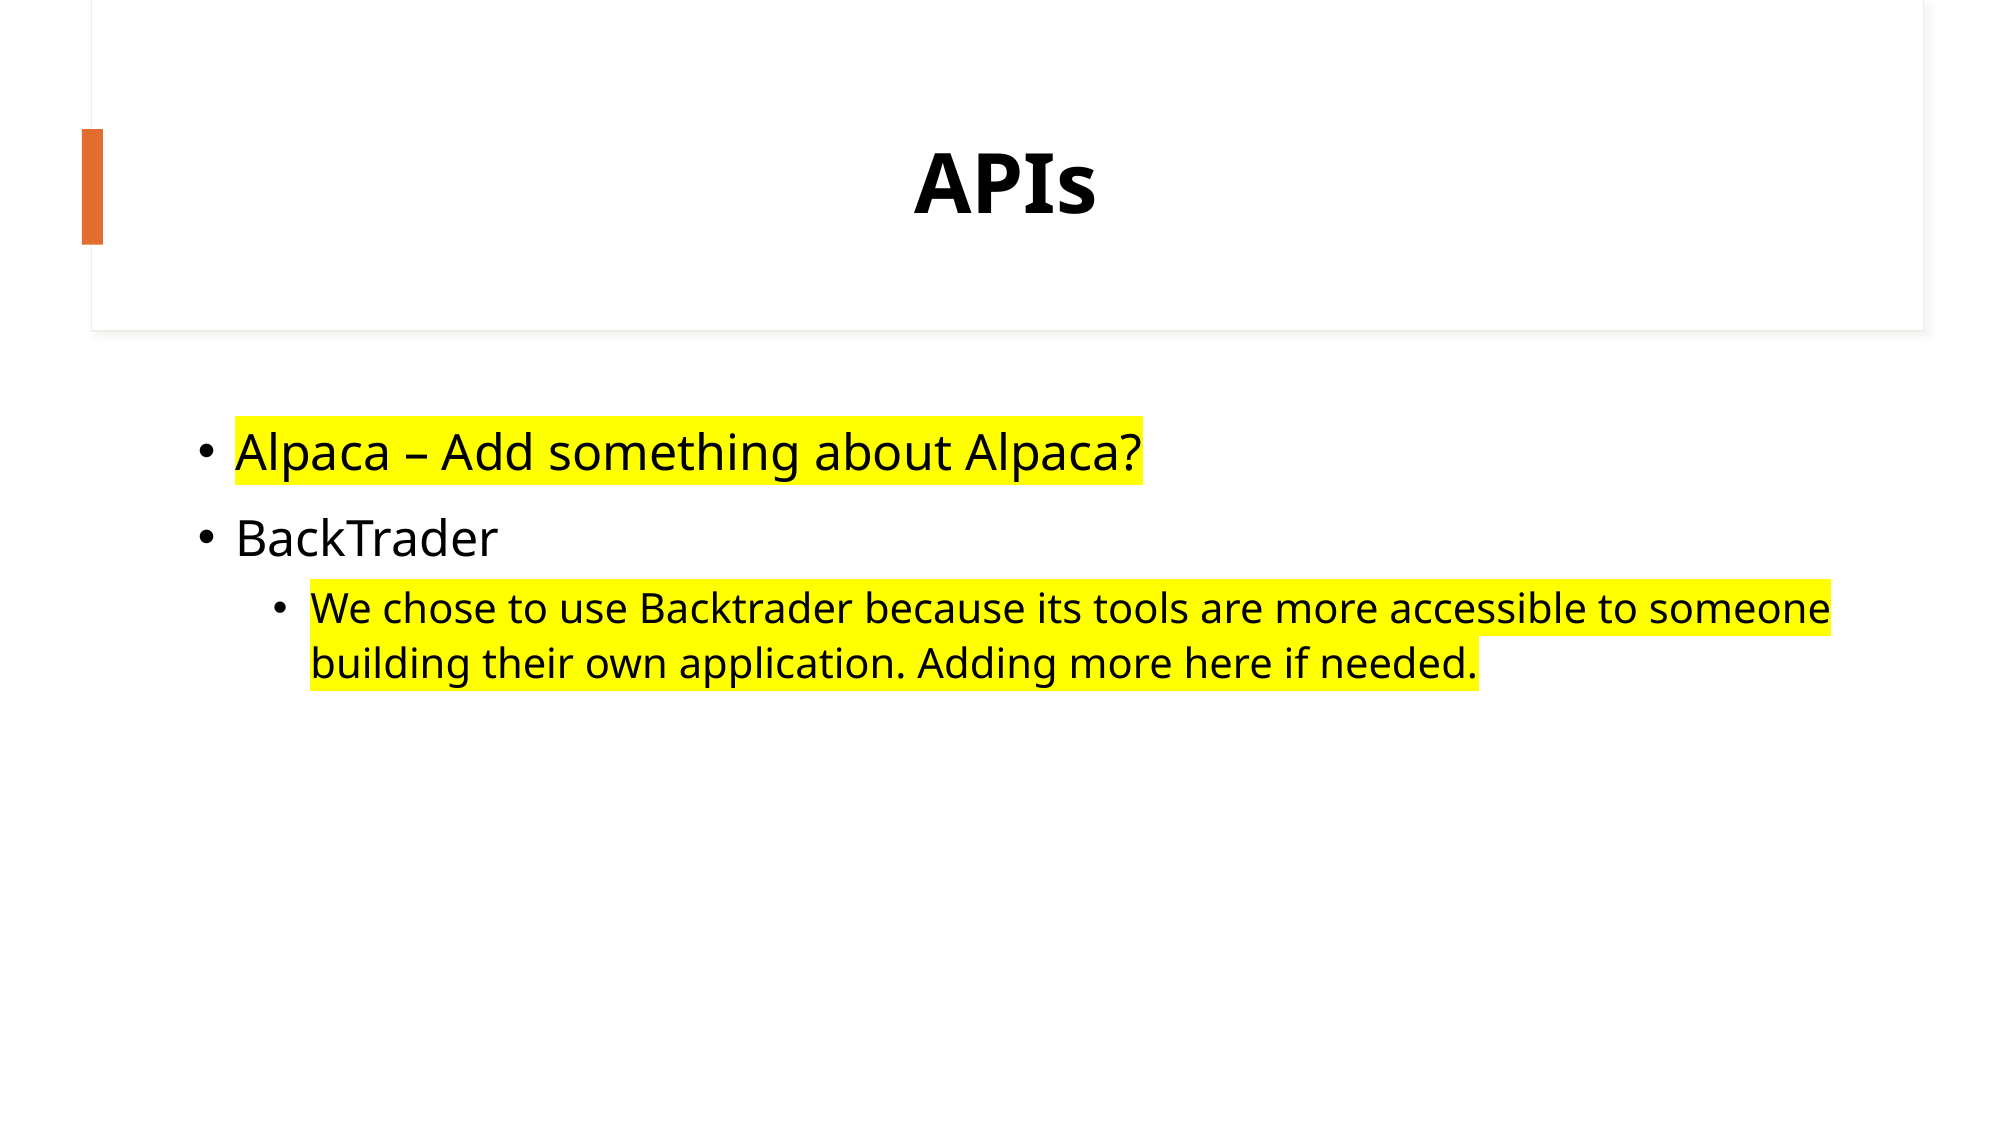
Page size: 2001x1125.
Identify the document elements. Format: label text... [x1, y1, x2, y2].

title APIs [183, 90, 1851, 284]
list Alpaca – Add something about Alpaca? BackTrader We chose to use Backtrader because its tools are more accessible to someone building their own application. Adding more here if needed. [183, 406, 1851, 1013]
